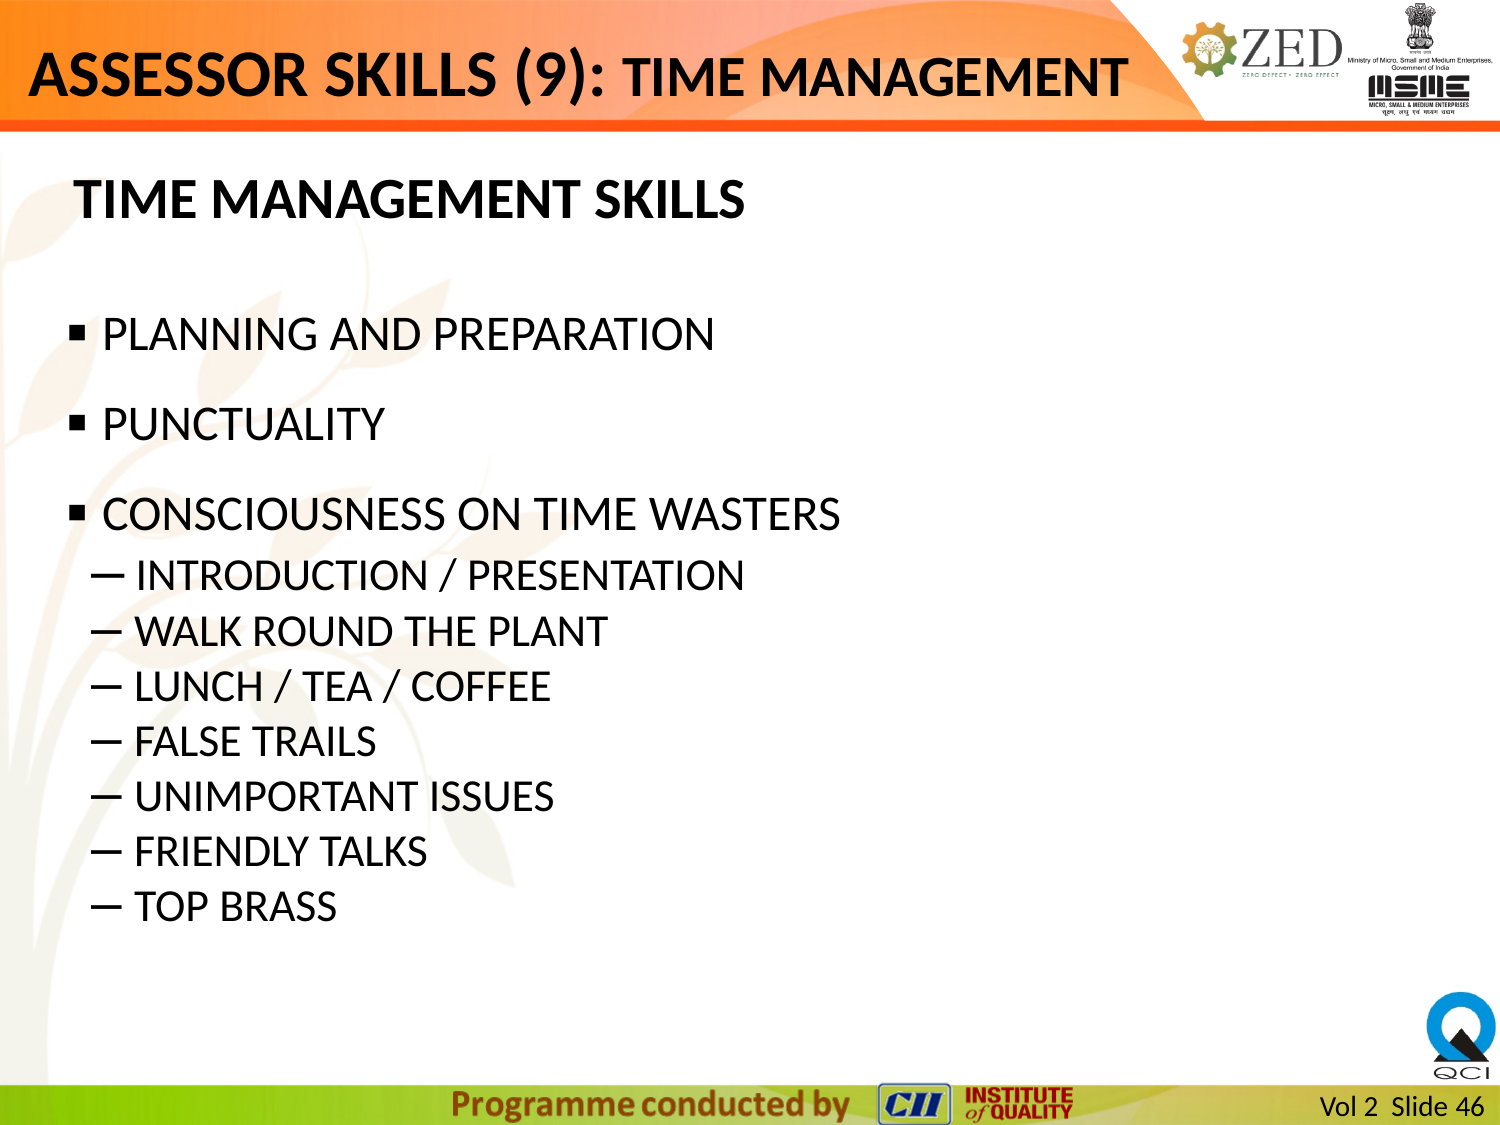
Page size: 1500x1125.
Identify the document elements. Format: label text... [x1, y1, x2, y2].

picture [1344, 3, 1496, 119]
picture [0, 0, 1500, 1125]
title TIME MANAGEMENT SKILLS [73, 159, 1225, 231]
text_box ASSESSOR SKILLS (9): TIME MANAGEMENT [28, 29, 1176, 110]
list PLANNING AND PREPARATION PUNCTUALITY CONSCIOUSNESS ON TIME WASTERS INTRODUCTION / PRESENTATION WALK ROUND THE PLANT LUNCH / TEA / COFFEE FALSE TRAILS UNIMPORTANT ISSUES FRIENDLY TALKS TOP BRASS [66, 270, 1371, 930]
picture [1181, 20, 1343, 77]
